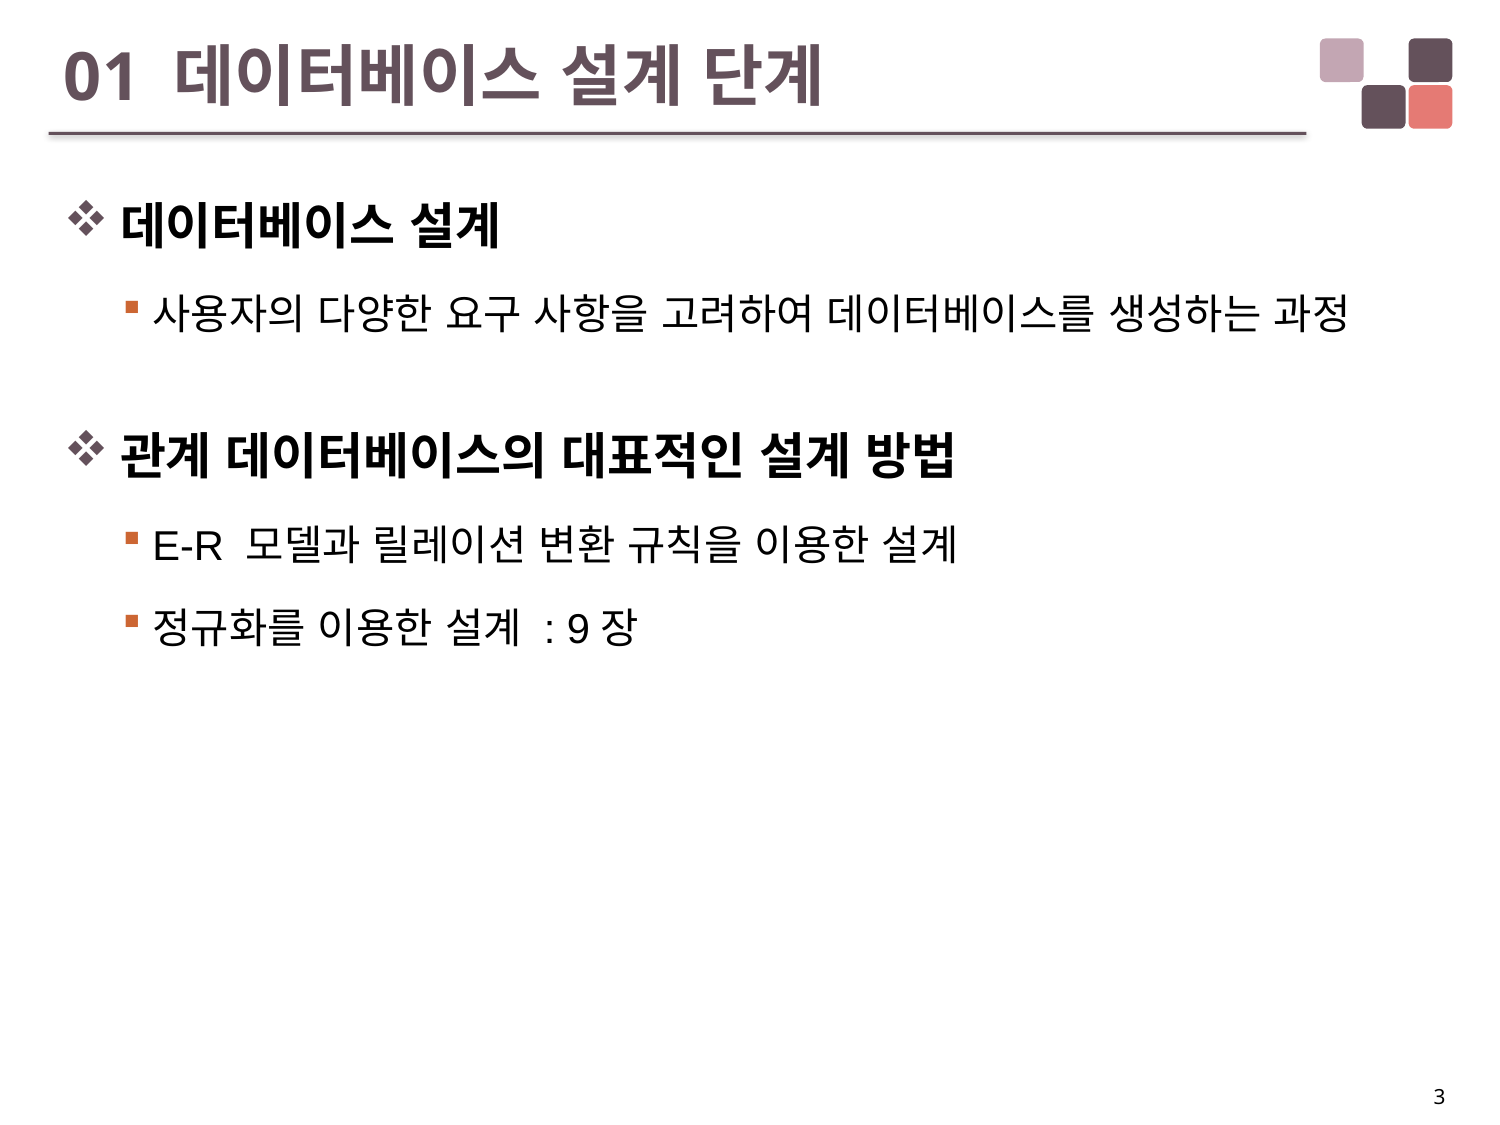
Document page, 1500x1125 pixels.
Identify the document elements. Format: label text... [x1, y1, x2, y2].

title 01 데이터베이스 설계 단계 [48, 25, 1459, 123]
list 데이터베이스 설계 사용자의 다양한 요구 사항을 고려하여 데이터베이스를 생성하는 과정 관계 데이터베이스의 대표적인 설계 방법 E-R 모델과 릴레이션 변환 규칙을 이용한 설계 정규화를 이용한 설계 : 9장 [48, 187, 1481, 1097]
